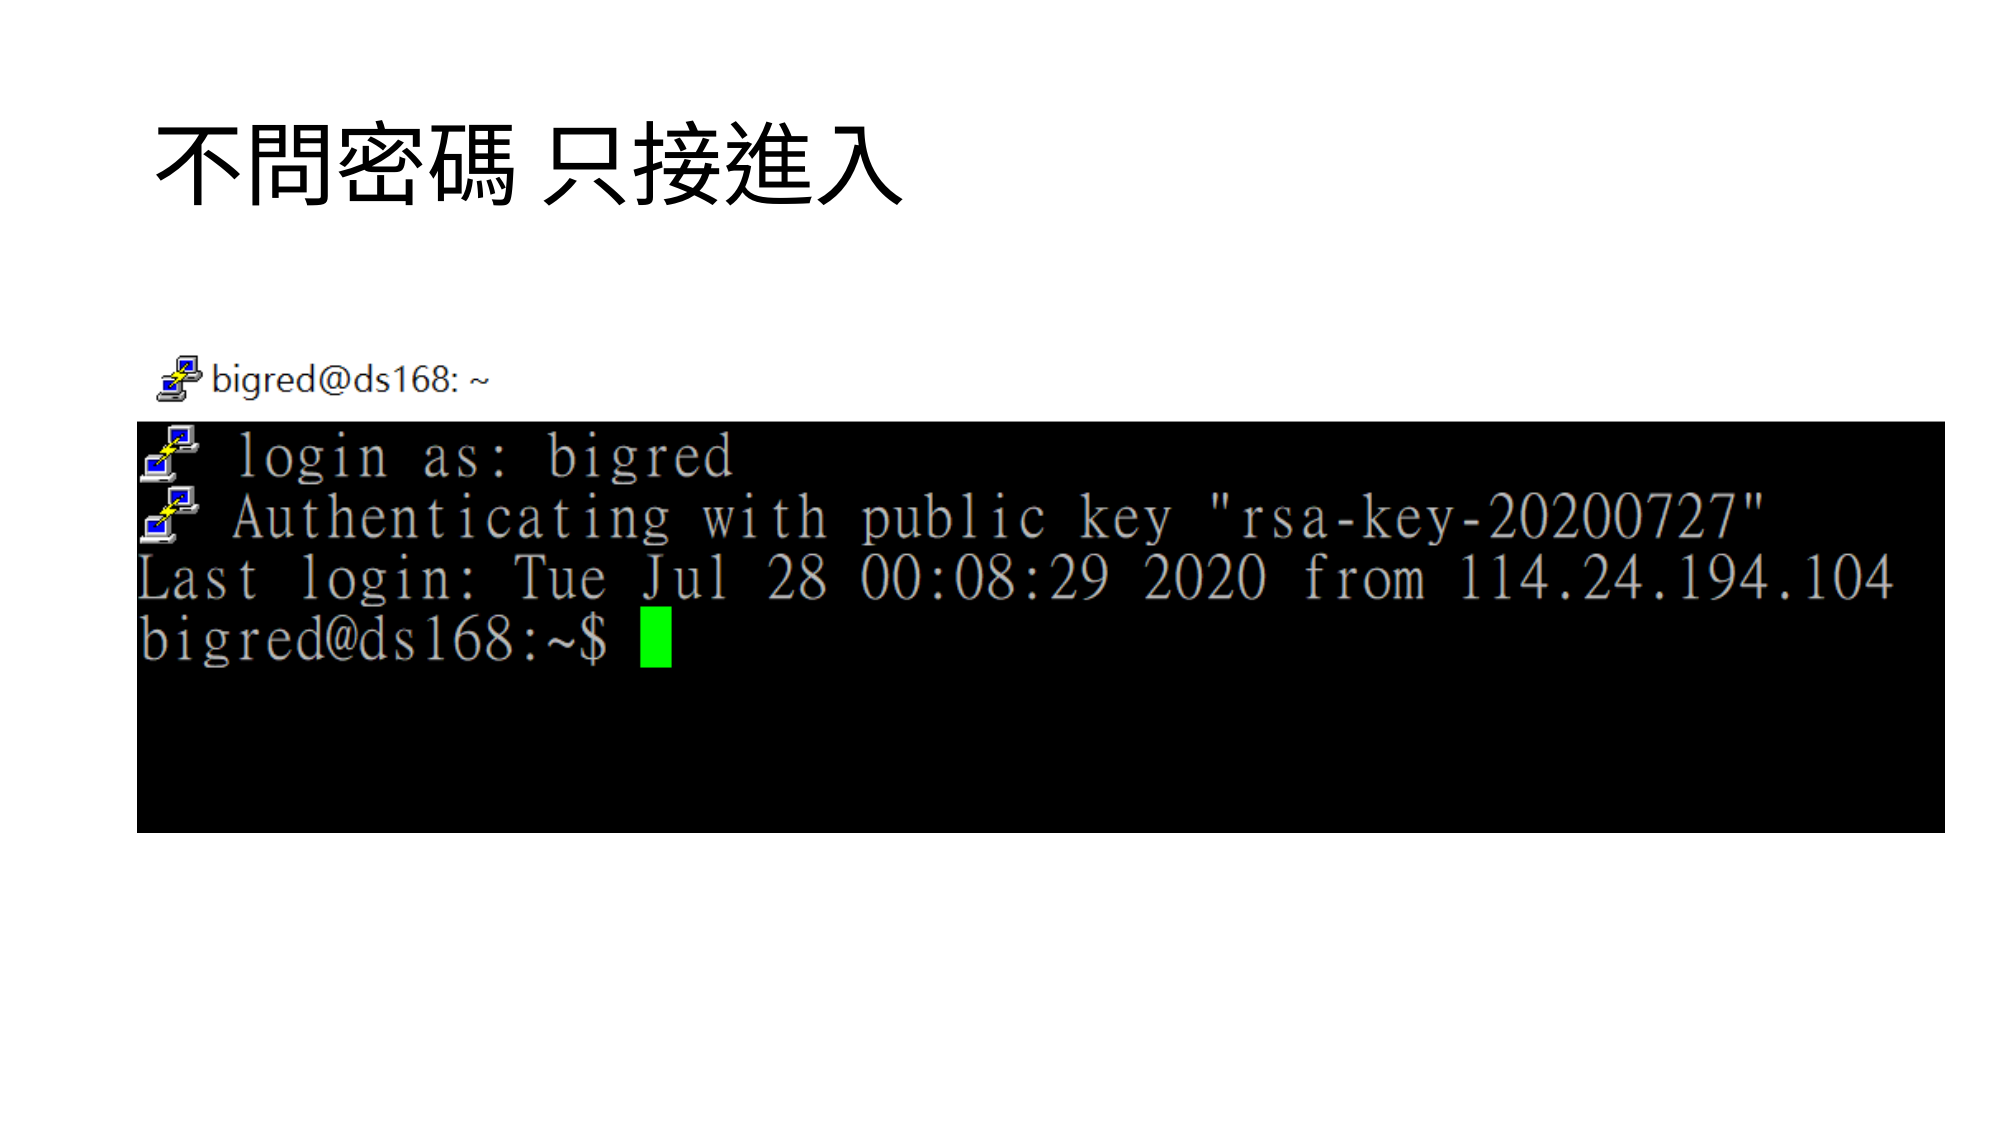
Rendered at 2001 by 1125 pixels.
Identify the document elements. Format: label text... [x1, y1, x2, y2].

title 不問密碼 只接進入 [137, 59, 1863, 278]
picture [137, 341, 1945, 833]
